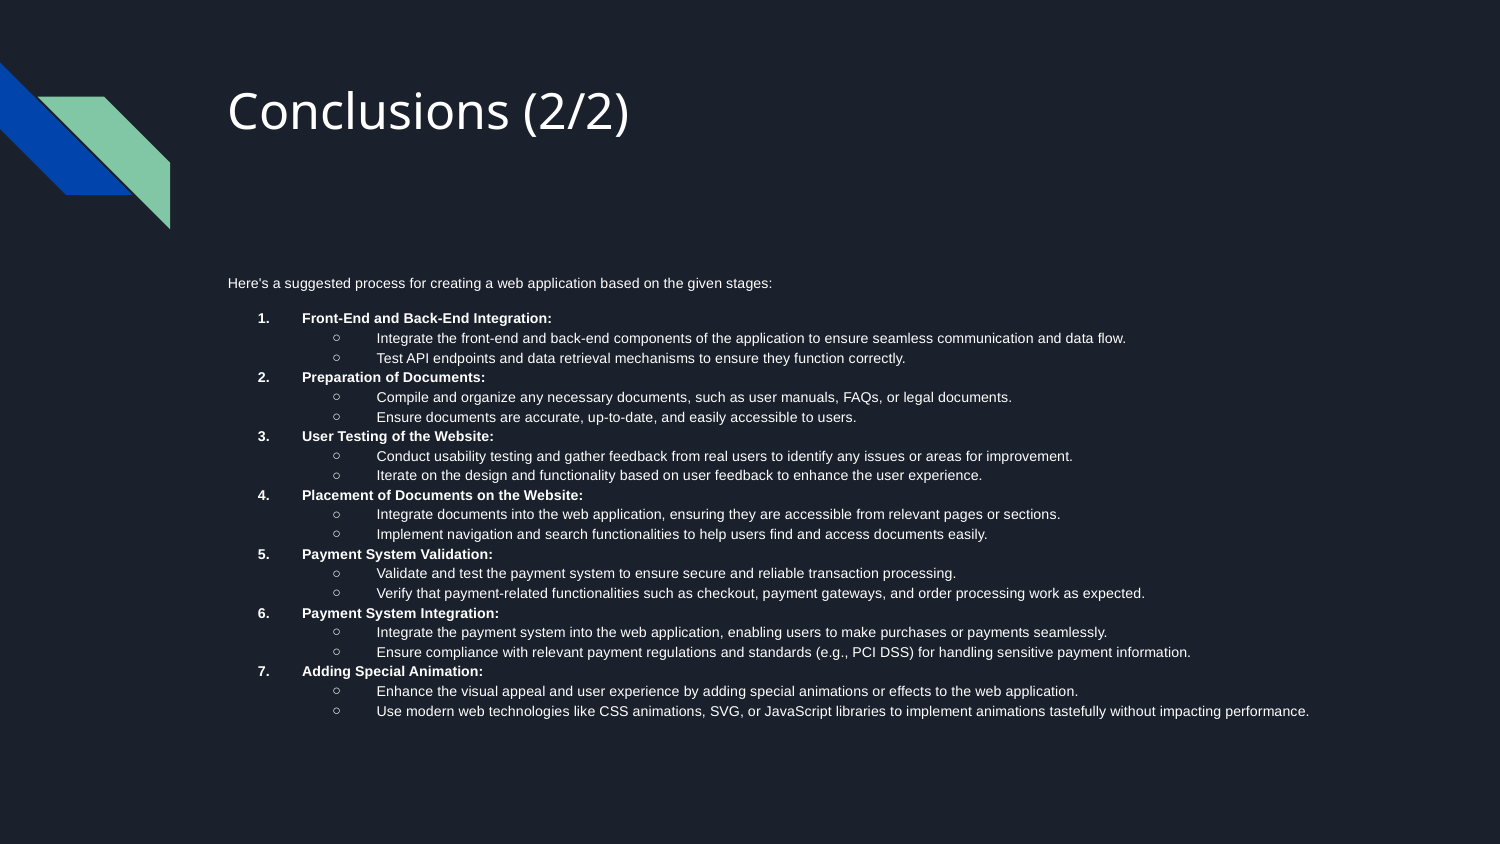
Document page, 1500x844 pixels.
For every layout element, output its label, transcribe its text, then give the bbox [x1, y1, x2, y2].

list Here's a suggested process for creating a web application based on the given stages: Front-End and Back-End Integration: Integrate the front-end and back-end components of the application to ensure seamless communication and data flow. Test API endpoints and data retrieval mechanisms to ensure they function correctly. Preparation of Documents: Compile and organize any necessary documents, such as user manuals, FAQs, or legal documents. Ensure documents are accurate, up-to-date, and easily accessible to users. User Testing of the Website: Conduct usability testing and gather feedback from real users to identify any issues or areas for improvement. Iterate on the design and functionality based on user feedback to enhance the user experience. Placement of Documents on the Website: Integrate documents into the web application, ensuring they are accessible from relevant pages or sections. Implement navigation and search functionalities to help users find and access documents easily. Payment System Validation: Validate and test the payment system to ensure secure and reliable transaction processing. Verify that payment-related functionalities such as checkout, payment gateways, and order processing work as expected. Payment System Integration: Integrate the payment system into the web application, enabling users to make purchases or payments seamlessly. Ensure compliance with relevant payment regulations and standards (e.g., PCI DSS) for handling sensitive payment information. Adding Special Animation: Enhance the visual appeal and user experience by adding special animations or effects to the web application. Use modern web technologies like CSS animations, SVG, or JavaScript libraries to implement animations tastefully without impacting performance. [212, 257, 1368, 735]
title Conclusions (2/2) [212, 64, 1368, 215]
